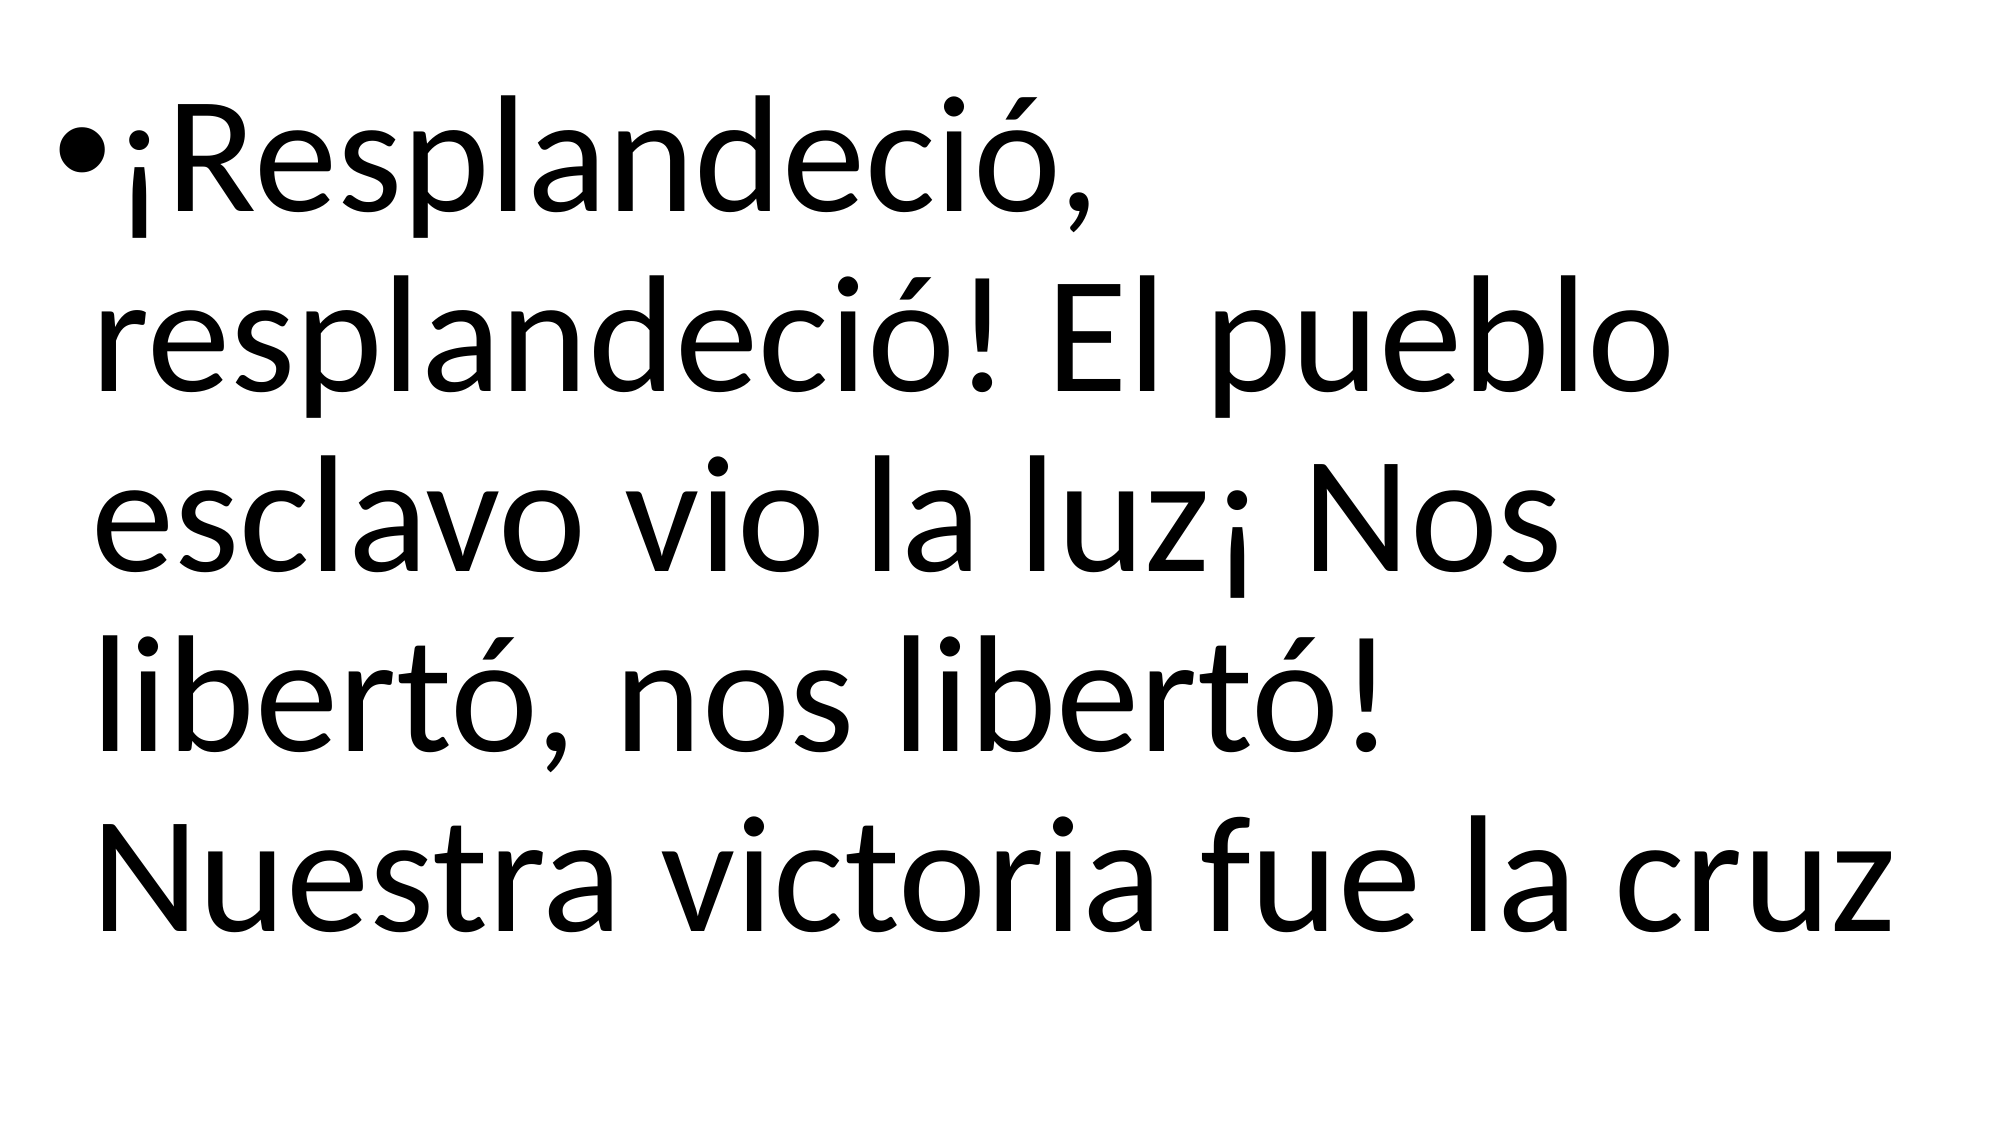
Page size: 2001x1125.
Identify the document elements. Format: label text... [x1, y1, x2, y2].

list ¡Resplandeció, resplandeció! El pueblo esclavo vio la luz¡ Nos libertó, nos libertó! Nuestra victoria fue la cruz [38, 59, 1950, 1082]
